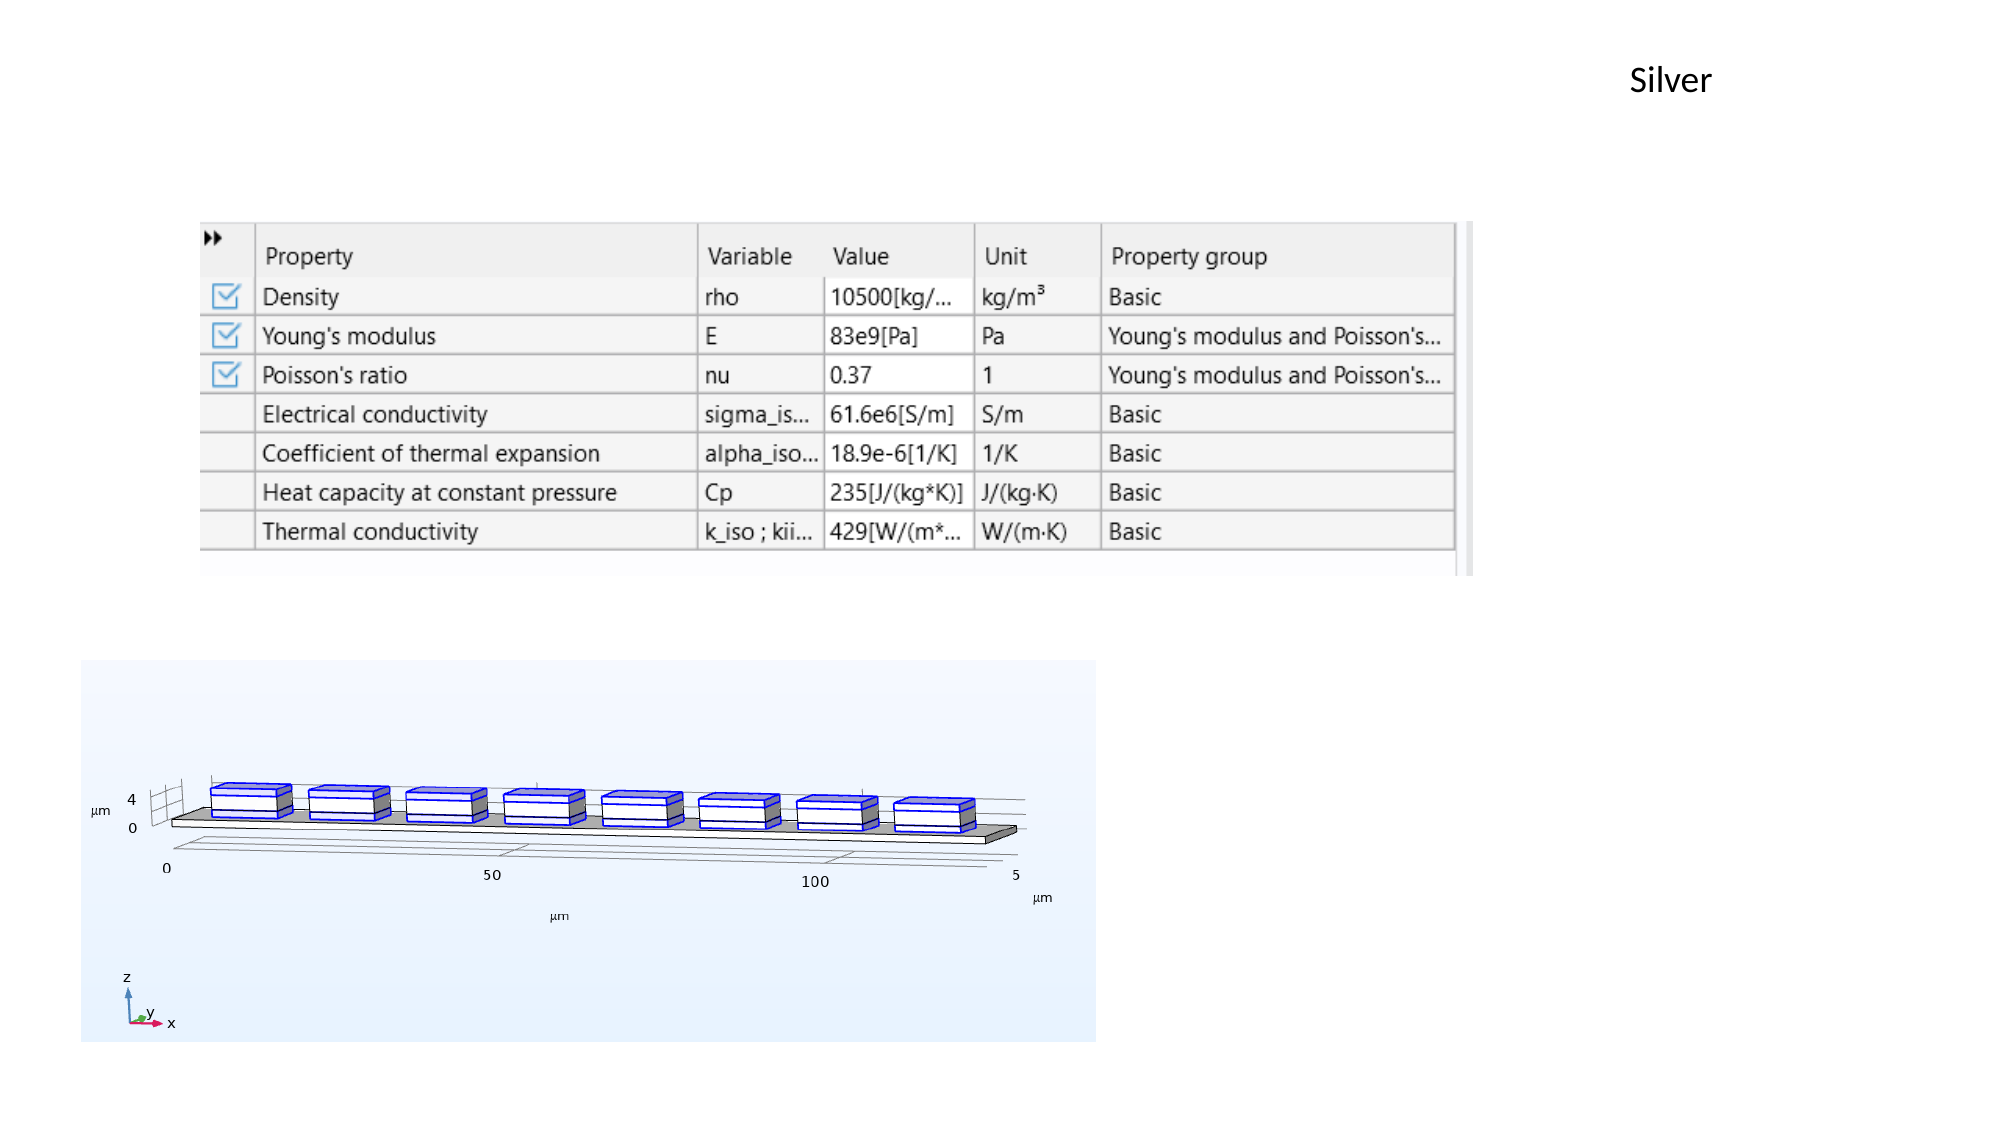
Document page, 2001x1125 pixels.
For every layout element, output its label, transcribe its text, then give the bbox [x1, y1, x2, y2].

text_box Silver [1615, 47, 1975, 107]
picture [81, 660, 1096, 1042]
picture [199, 221, 1473, 576]
